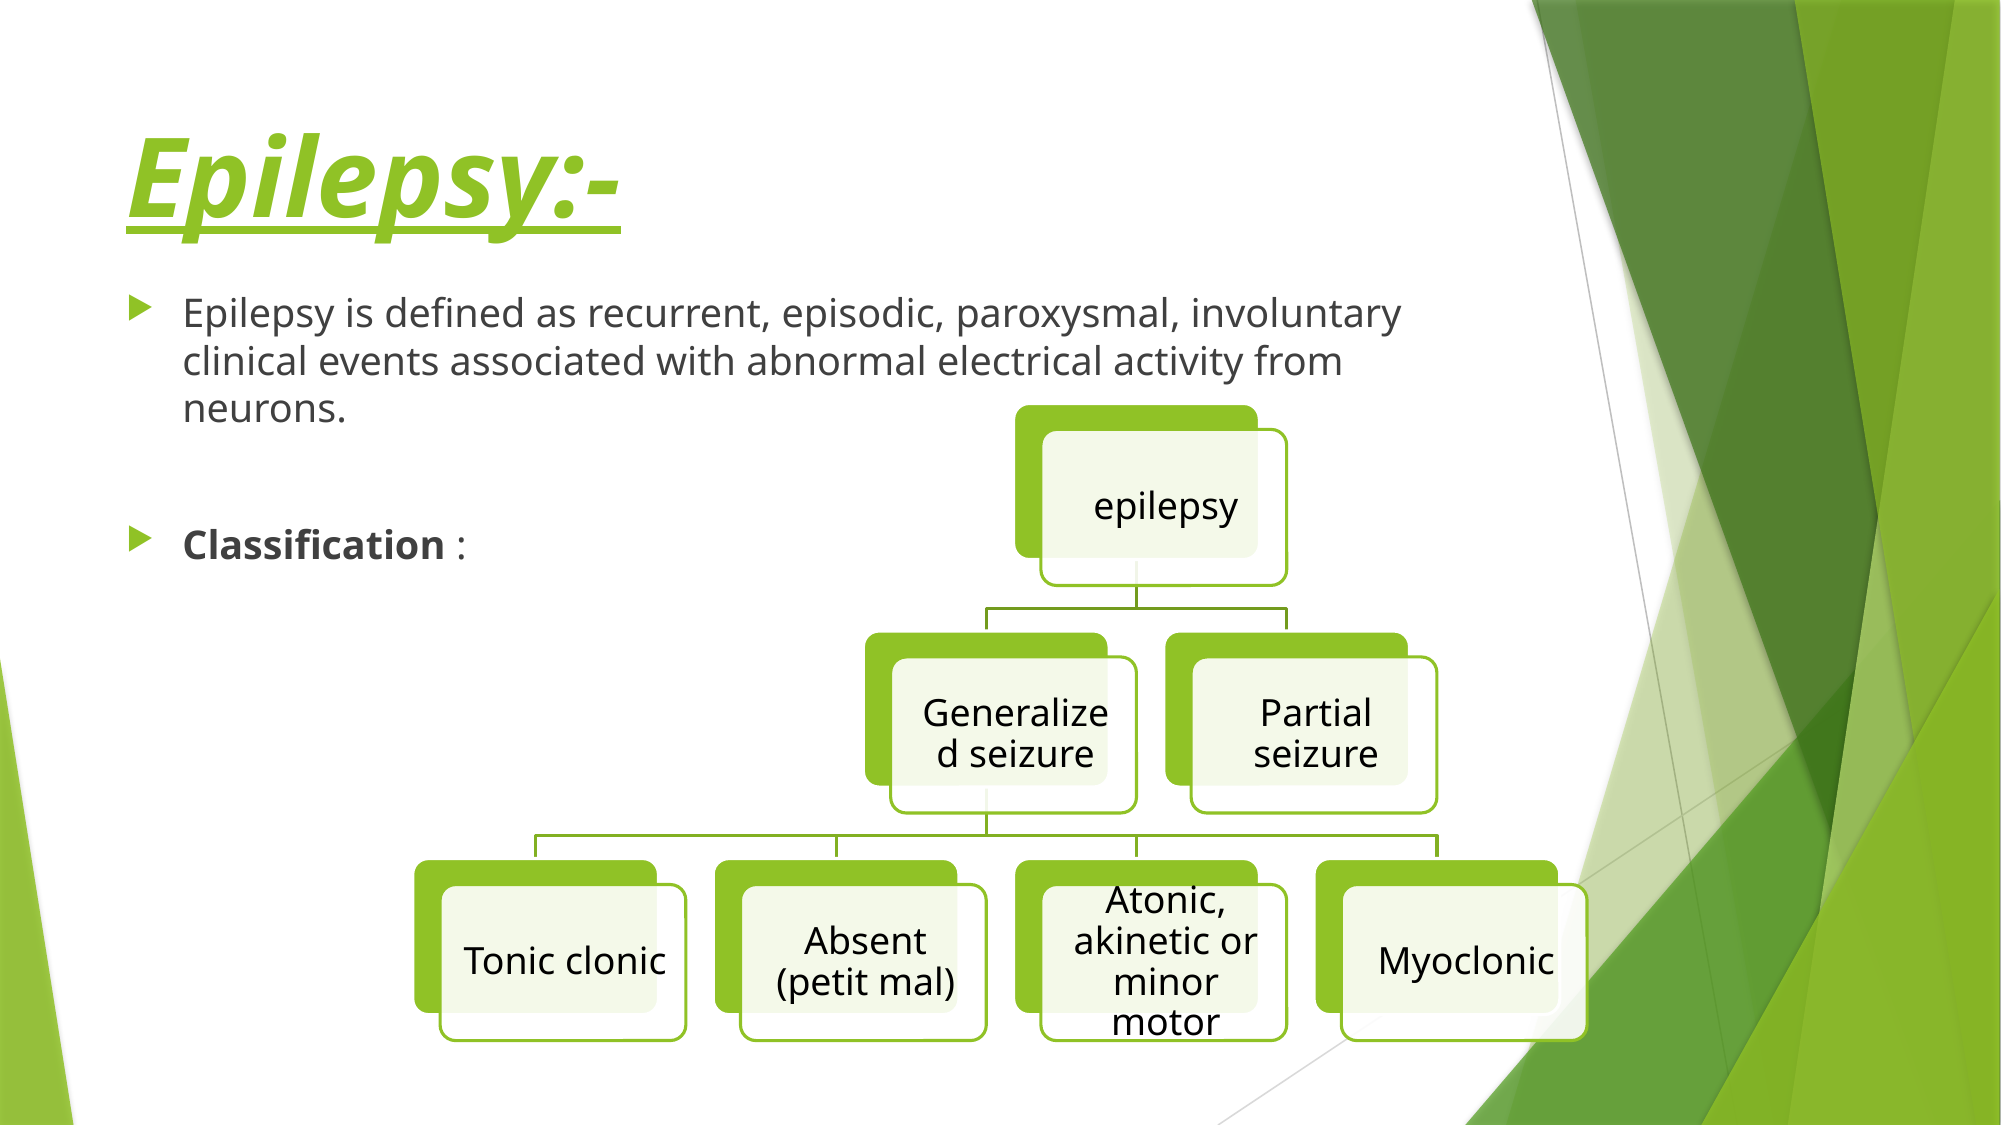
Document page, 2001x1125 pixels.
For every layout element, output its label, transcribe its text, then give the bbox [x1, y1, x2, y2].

title Epilepsy:- [111, 99, 1522, 280]
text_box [411, 350, 1588, 1094]
list Epilepsy is defined as recurrent, episodic, paroxysmal, involuntary clinical events associated with abnormal electrical activity from neurons. Classification : [111, 280, 1522, 992]
